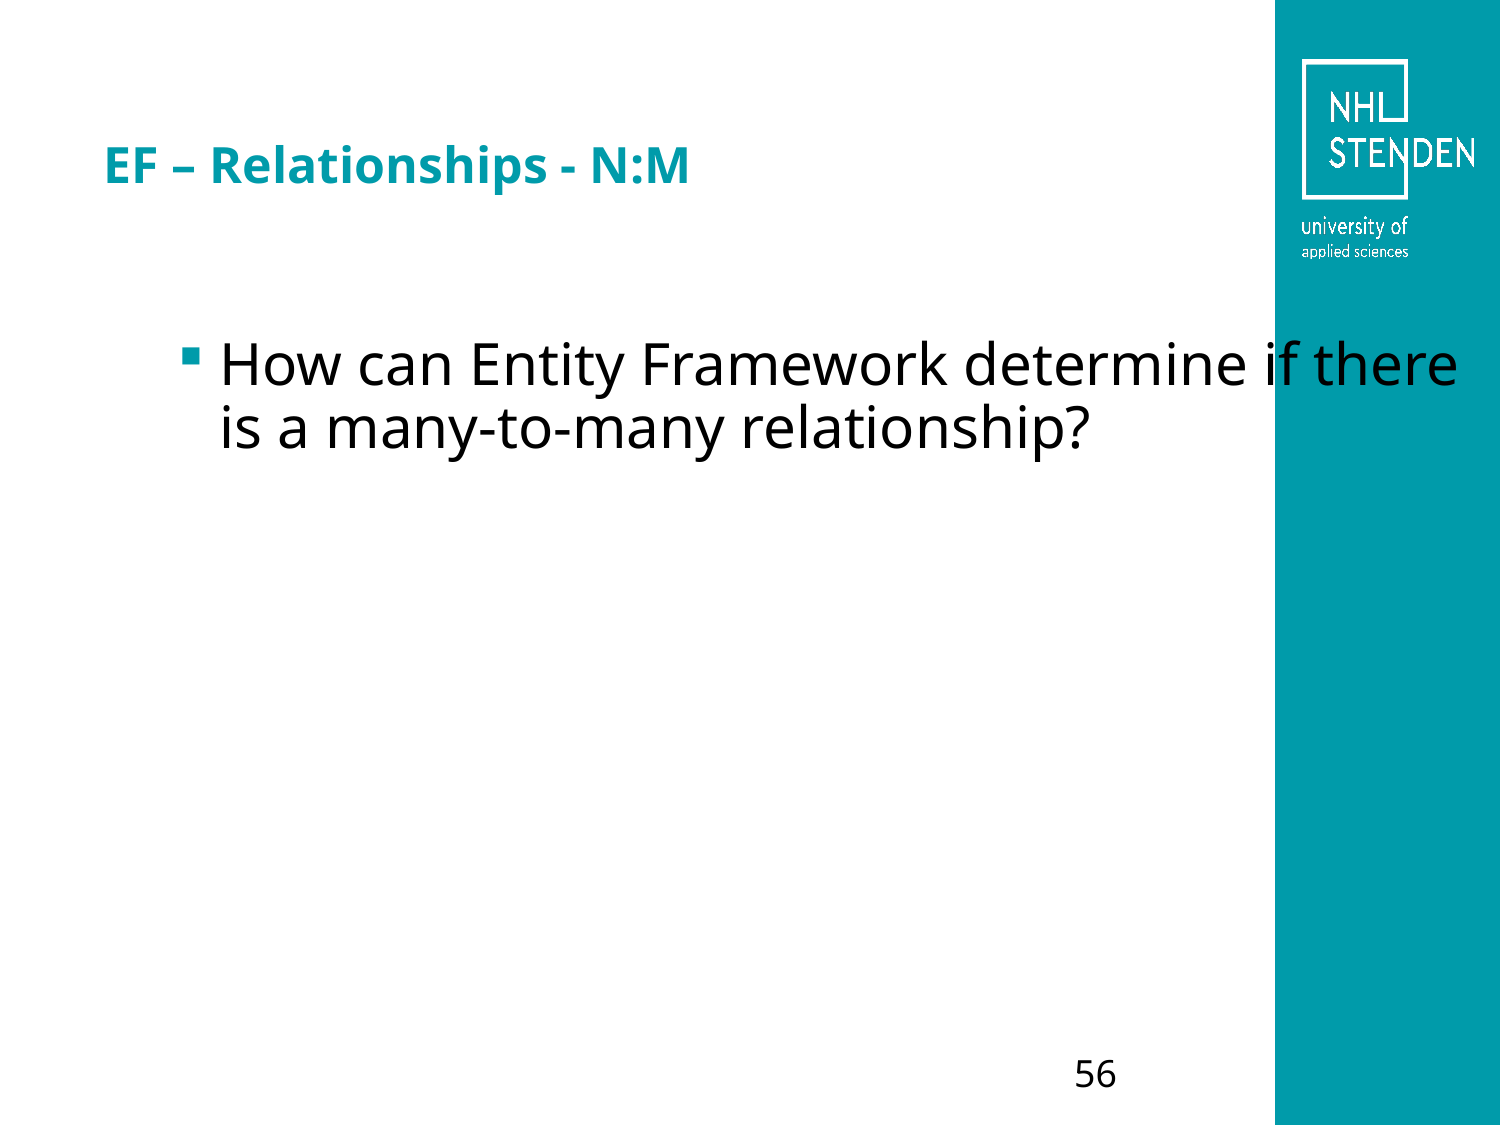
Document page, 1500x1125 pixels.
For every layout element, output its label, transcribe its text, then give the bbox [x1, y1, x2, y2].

title EF – Relationships - N:M [88, 113, 1376, 222]
slide_number 56 [1059, 1042, 1259, 1103]
list How can Entity Framework determine if there is a many-to-many relationship? [162, 327, 1500, 480]
picture [1302, 59, 1474, 259]
